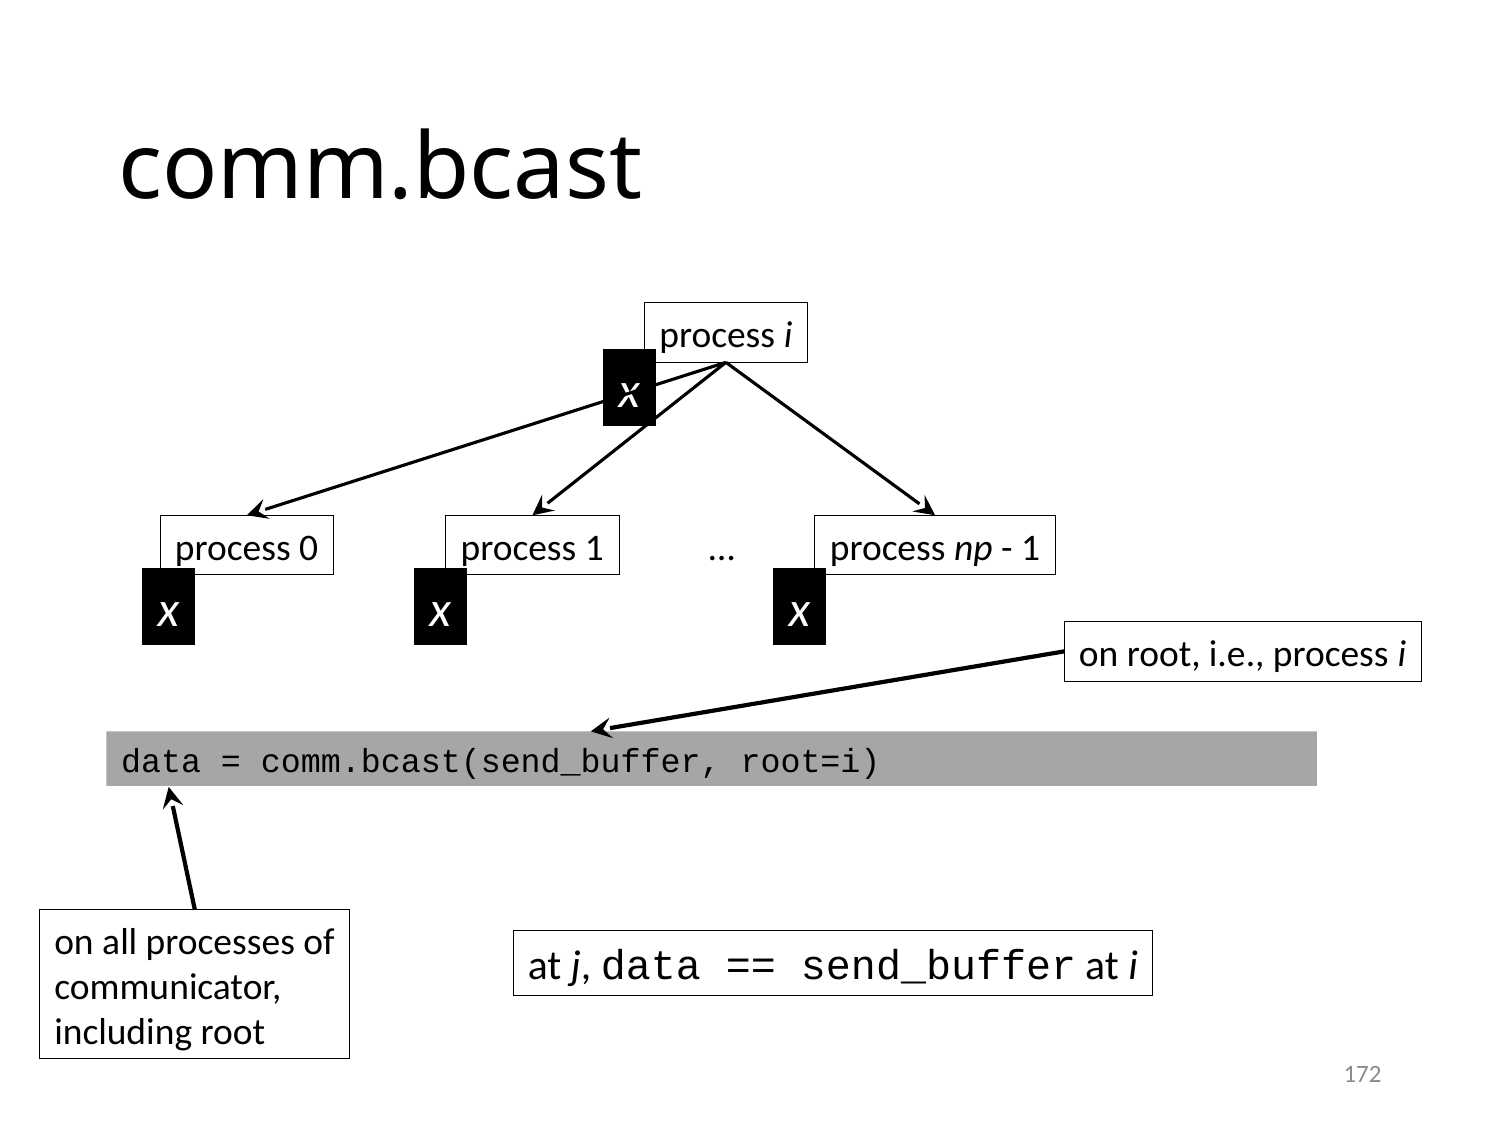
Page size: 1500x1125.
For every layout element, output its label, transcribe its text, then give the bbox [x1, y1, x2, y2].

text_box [37, 786, 352, 1061]
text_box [590, 621, 1424, 732]
slide_number 172 [1059, 1042, 1397, 1103]
title comm.bcast [103, 59, 1397, 278]
text_box at j, data == send_buffer at i [513, 930, 1153, 996]
text_box x [603, 349, 656, 363]
text_box process i [644, 302, 808, 363]
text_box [142, 363, 935, 646]
text_box data = comm.bcast(send_buffer, root=i) [106, 731, 1317, 786]
text_box process np - 1 [935, 515, 1056, 575]
